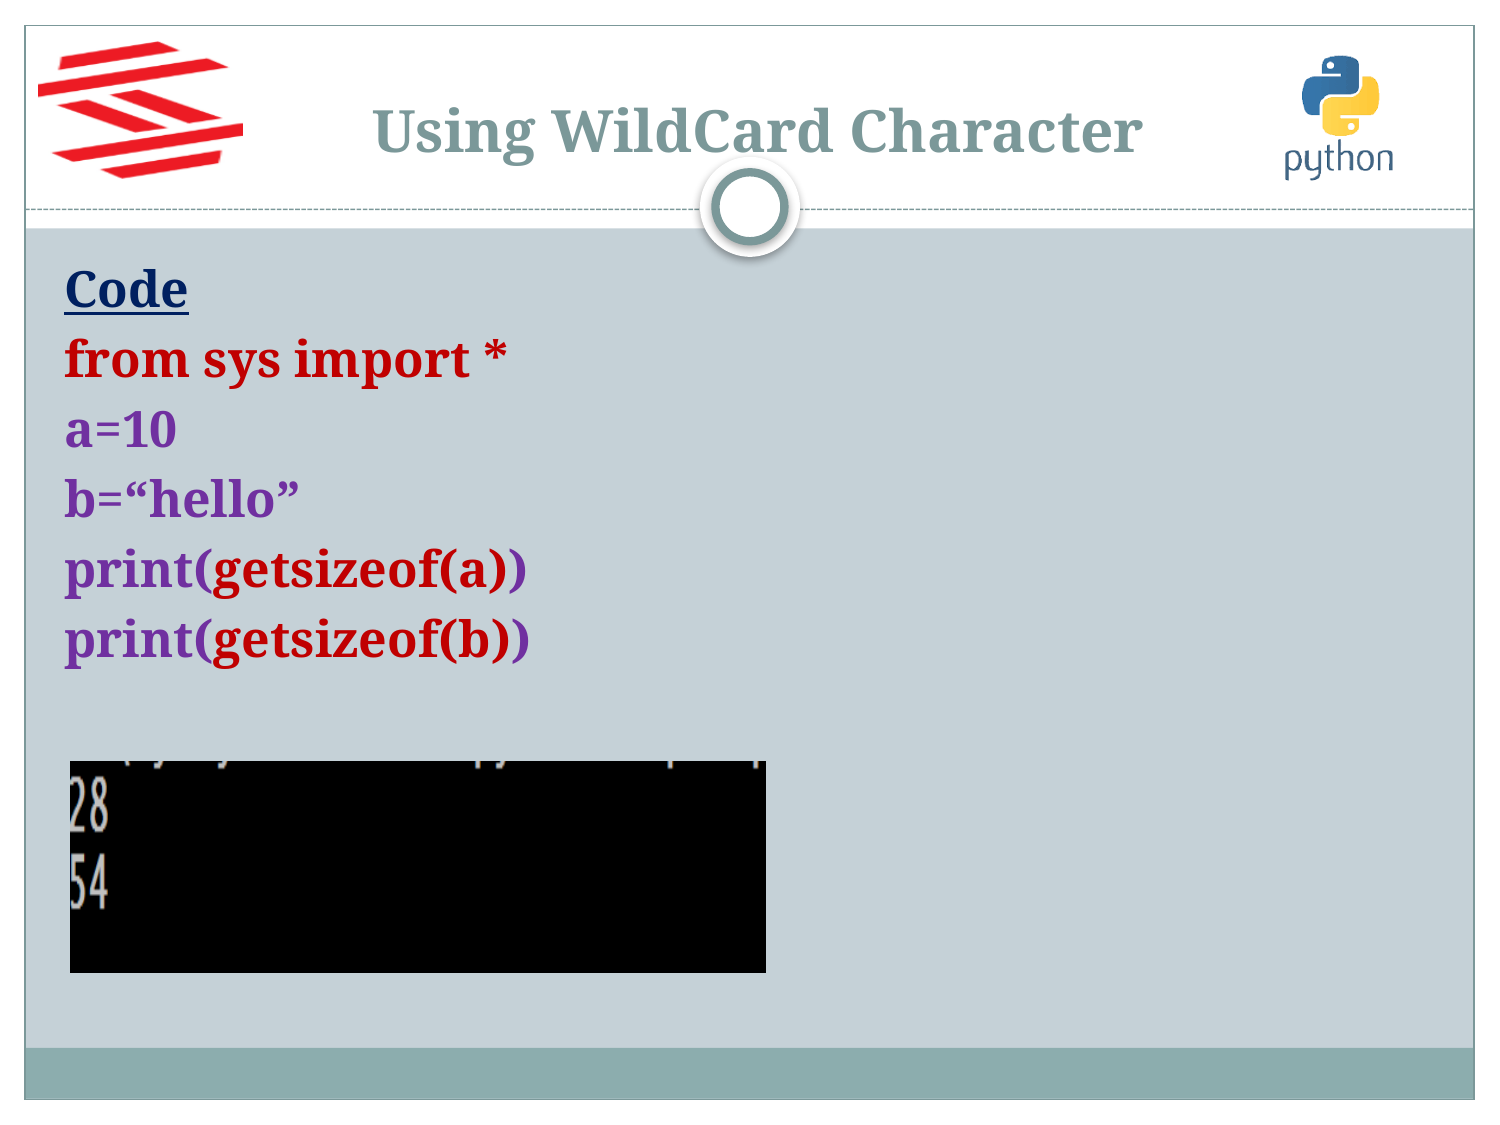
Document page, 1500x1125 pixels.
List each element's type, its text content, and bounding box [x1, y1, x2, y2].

picture [1206, 53, 1471, 186]
picture [37, 40, 243, 185]
title Using WildCard Character [248, 46, 1459, 172]
list Code from sys import * a=10 b=“hello” print(getsizeof(a)) print(getsizeof(b)) [49, 250, 1445, 1047]
picture [70, 761, 766, 973]
